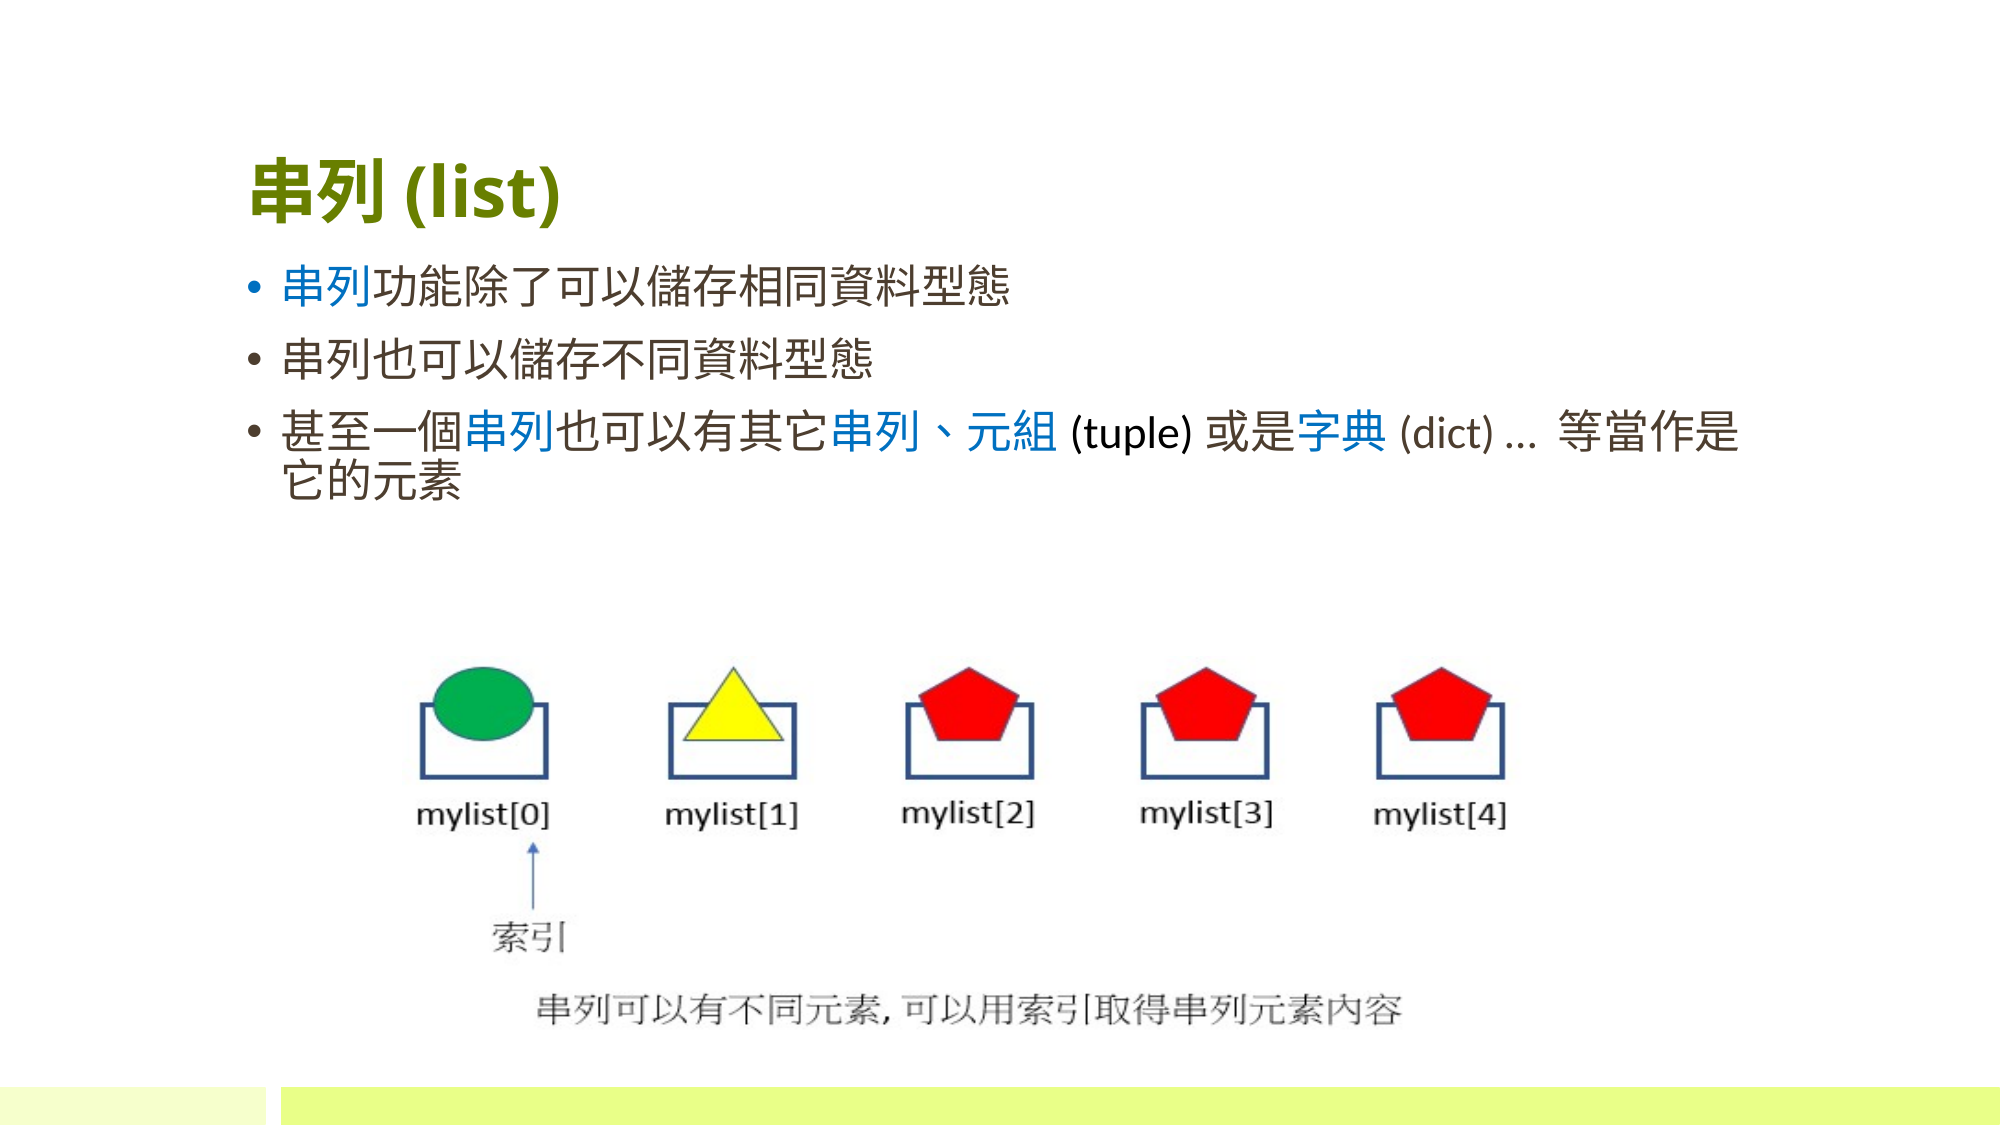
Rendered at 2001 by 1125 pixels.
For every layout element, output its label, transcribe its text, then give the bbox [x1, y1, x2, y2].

title 串列(list) [231, 45, 1769, 240]
picture [402, 656, 1522, 1036]
list 串列功能除了可以儲存相同資料型態 串列也可以儲存不同資料型態 甚至一個串列也可以有其它串列、元組(tuple)或是字典(dict) … 等當作是它的元素 [231, 256, 1769, 1015]
